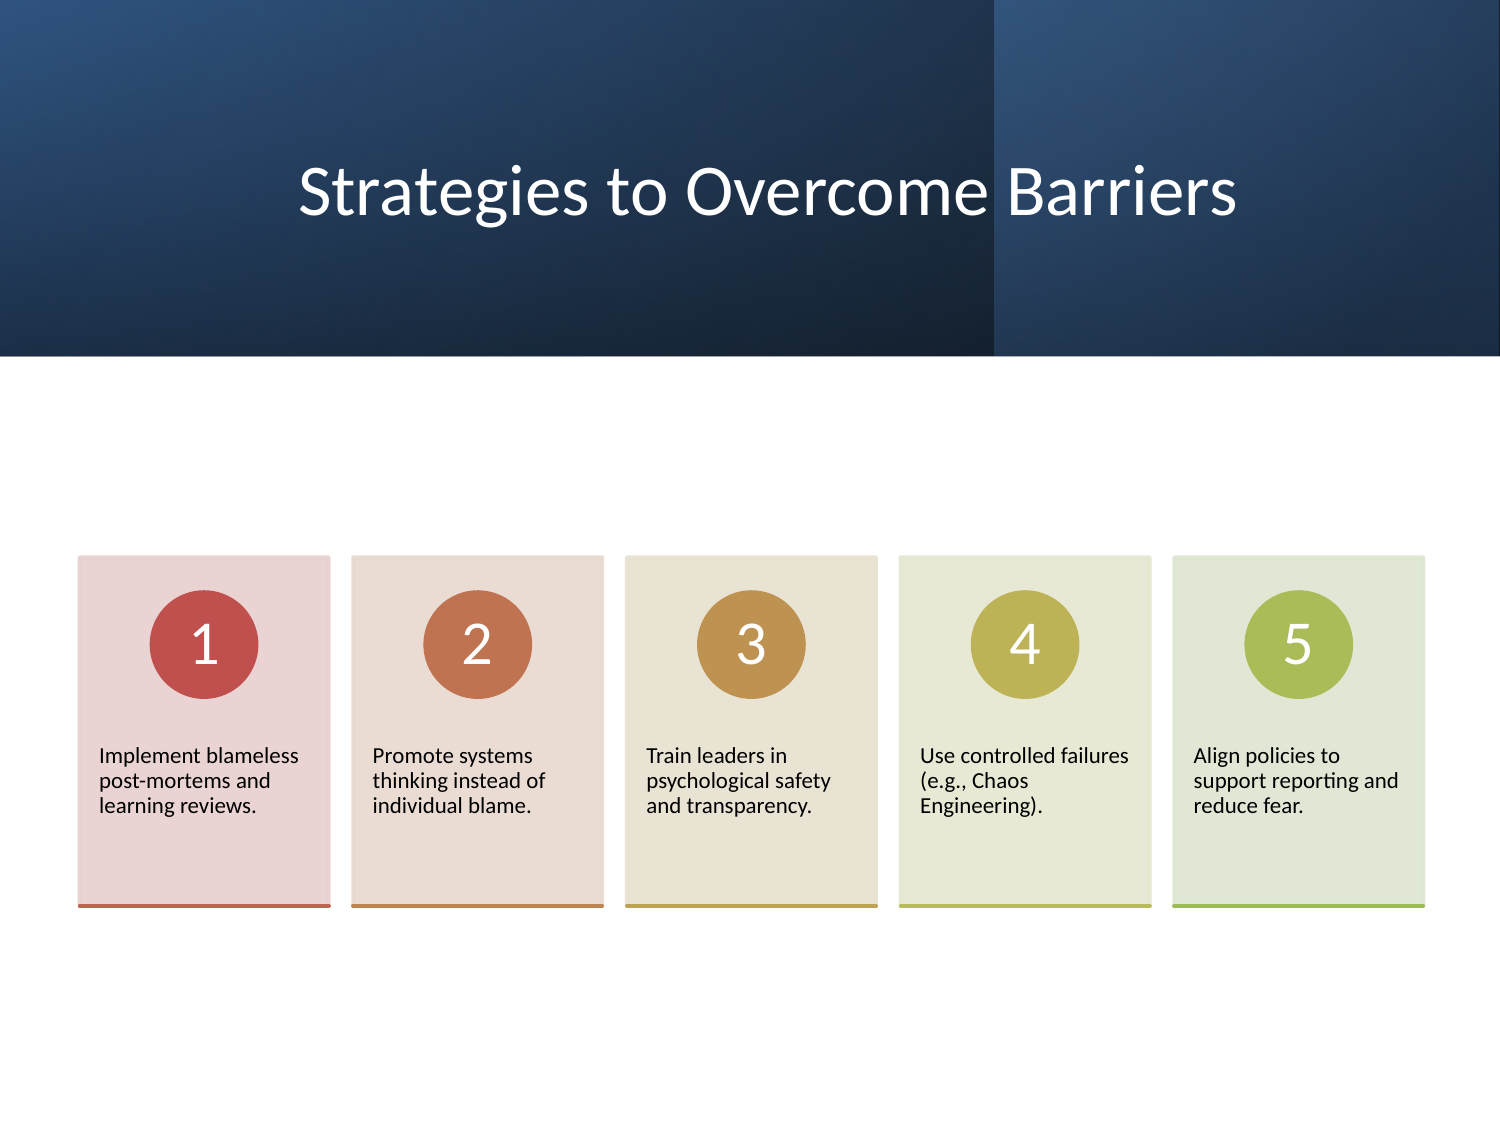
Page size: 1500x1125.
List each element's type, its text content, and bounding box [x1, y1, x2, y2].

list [78, 428, 1424, 1035]
title Strategies to Overcome Barriers [170, 57, 1366, 316]
text_box [0, 0, 1500, 358]
text_box [0, 358, 1500, 1125]
